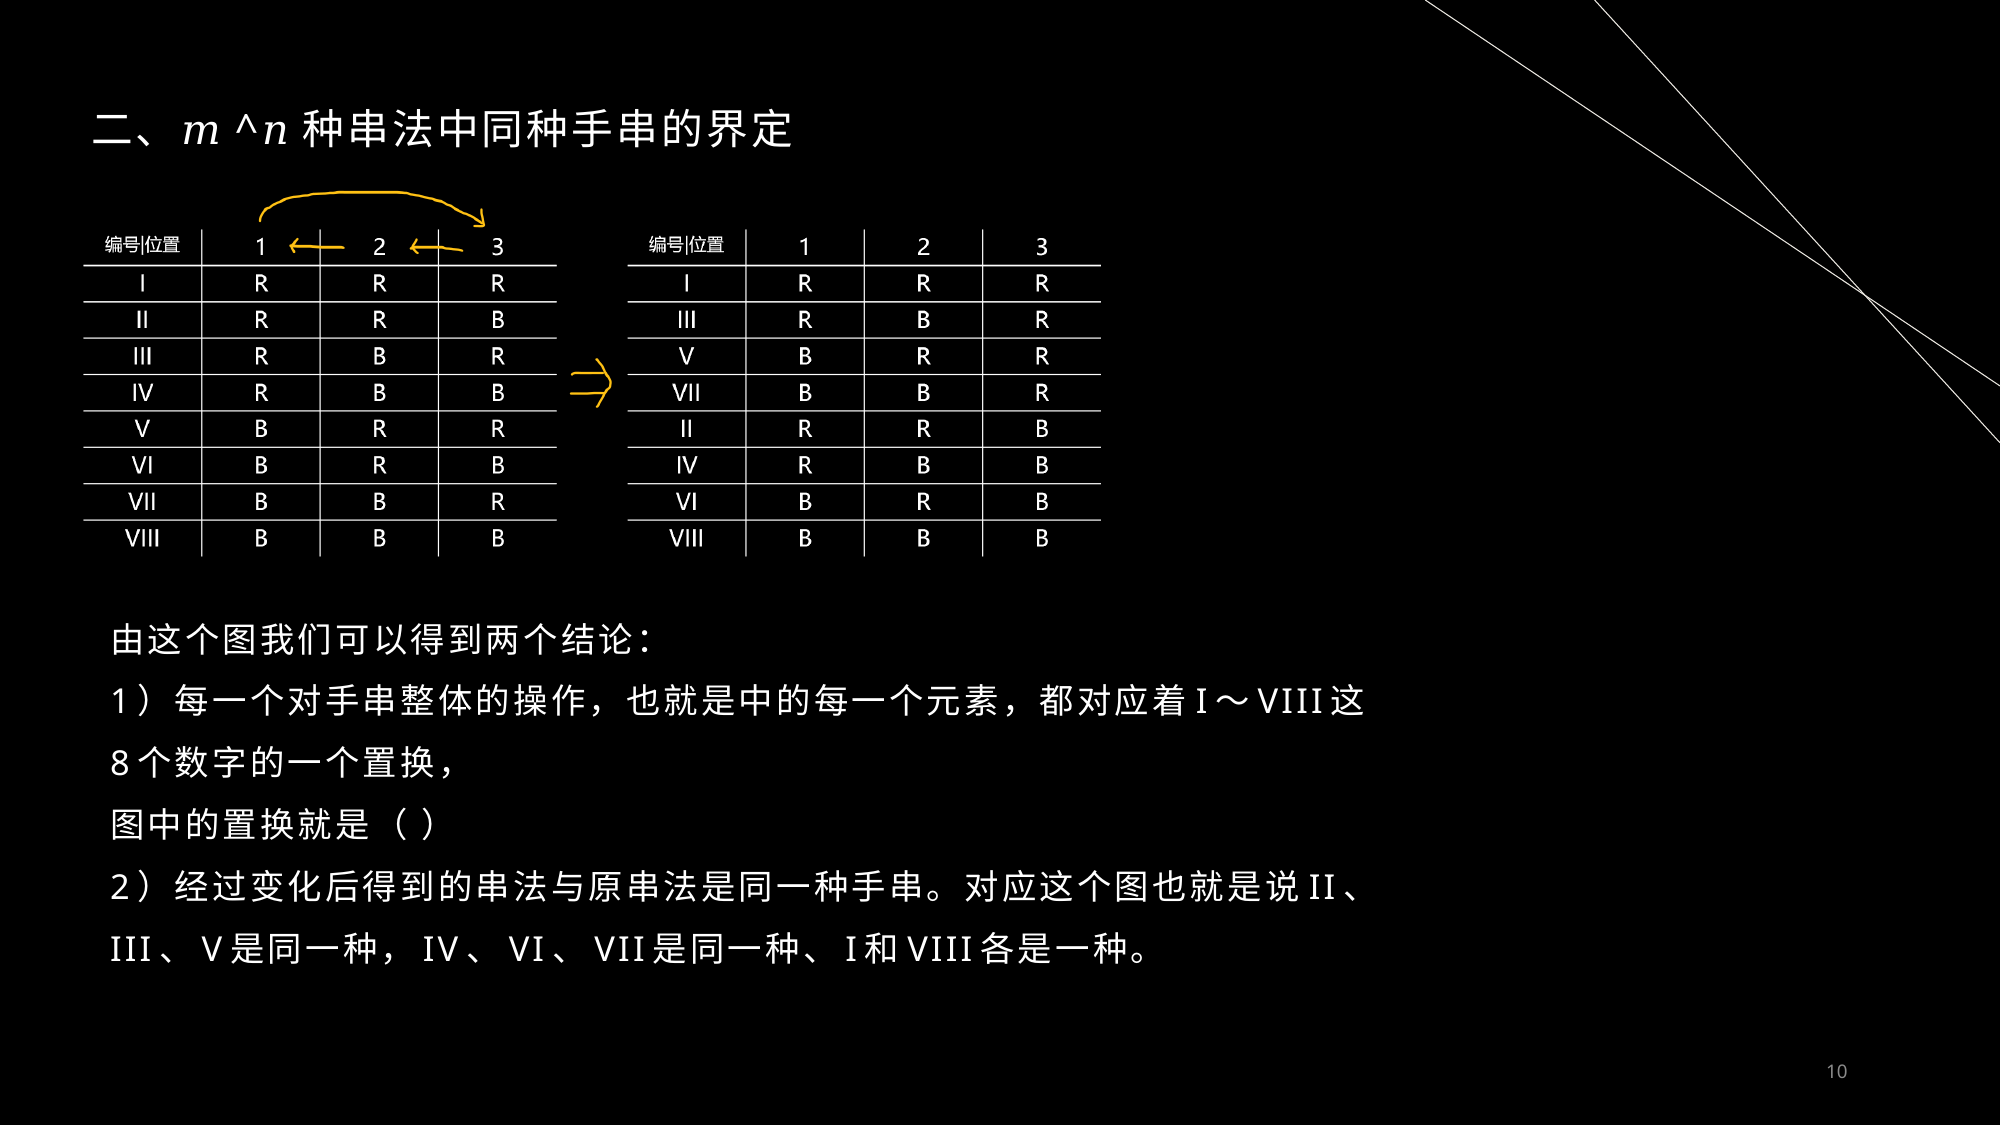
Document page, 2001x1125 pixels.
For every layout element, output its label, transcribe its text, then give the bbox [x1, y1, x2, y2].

picture [80, 182, 1113, 571]
slide_number 10 [1412, 1042, 1863, 1103]
title 二、𝑚^𝑛种串法中同种手串的界定 [70, 95, 814, 167]
